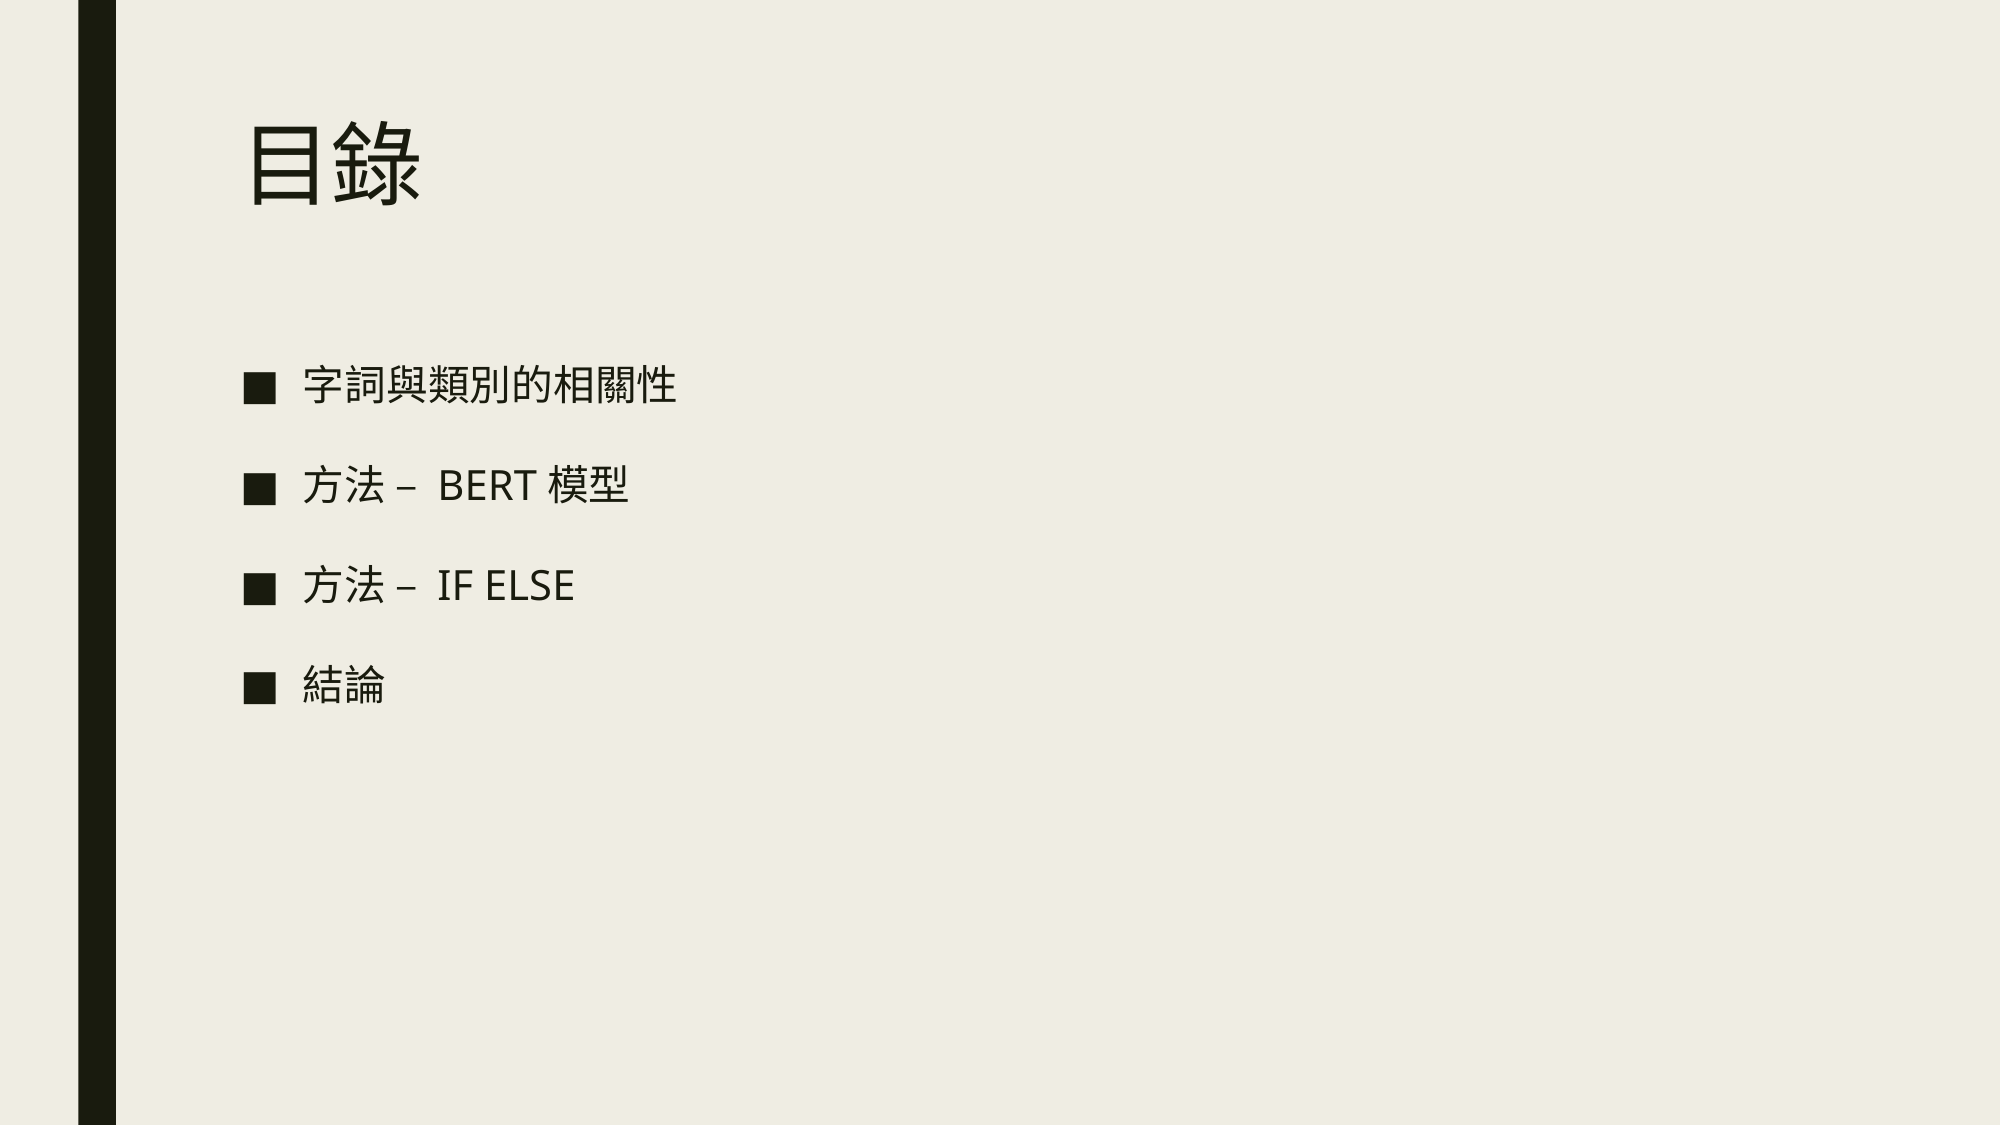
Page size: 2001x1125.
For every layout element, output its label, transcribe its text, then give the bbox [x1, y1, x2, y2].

list 字詞與類別的相關性 方法 – BERT模型 方法 – IF ELSE 結論 [225, 326, 1800, 914]
title 目錄 [225, 112, 1800, 326]
